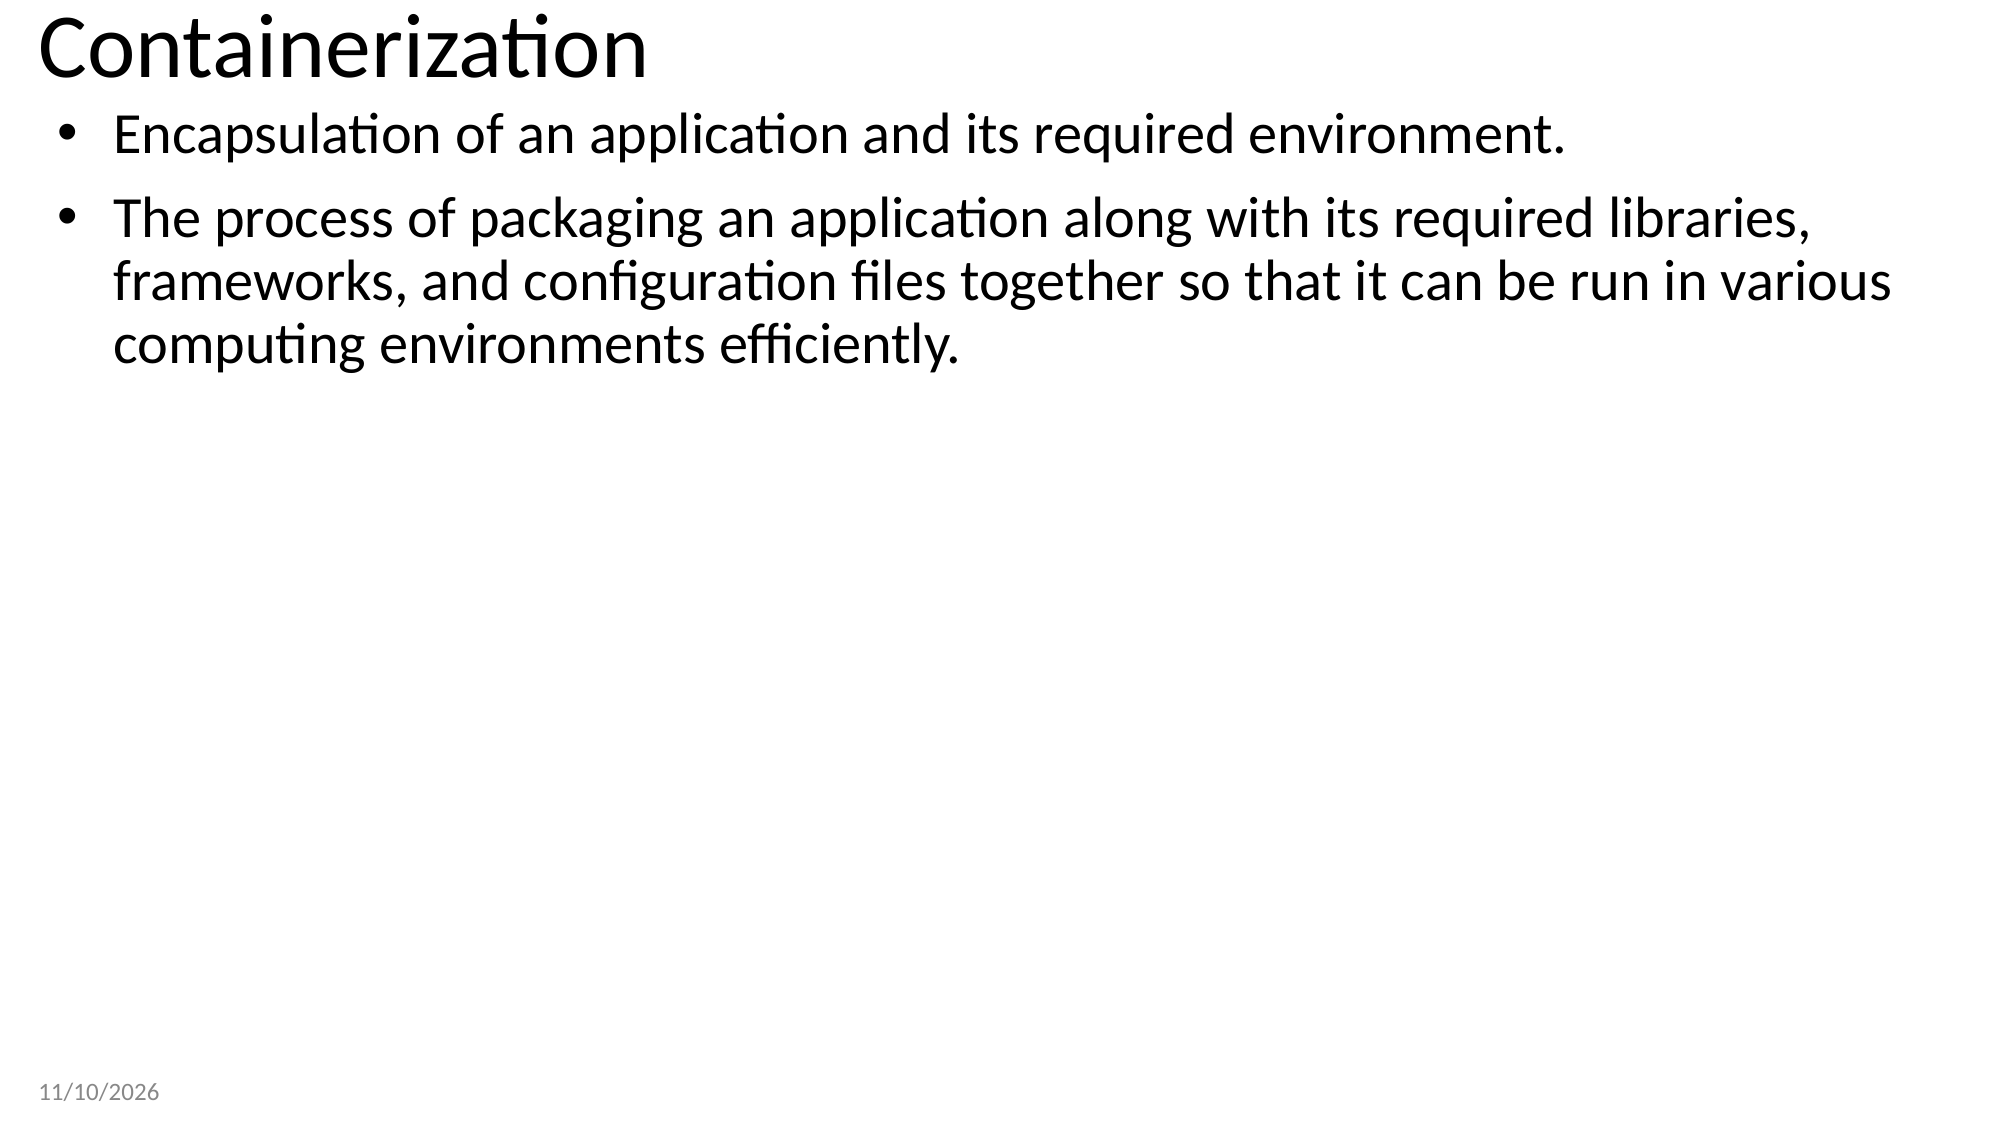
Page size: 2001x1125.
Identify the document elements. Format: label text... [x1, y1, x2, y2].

title Containerization [23, 0, 1979, 95]
list Encapsulation of an application and its required environment. The process of packaging an application along with its required libraries, frameworks, and configuration files together so that it can be run in various computing environments efficiently. [23, 95, 1979, 1061]
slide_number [23, 1060, 474, 1121]
